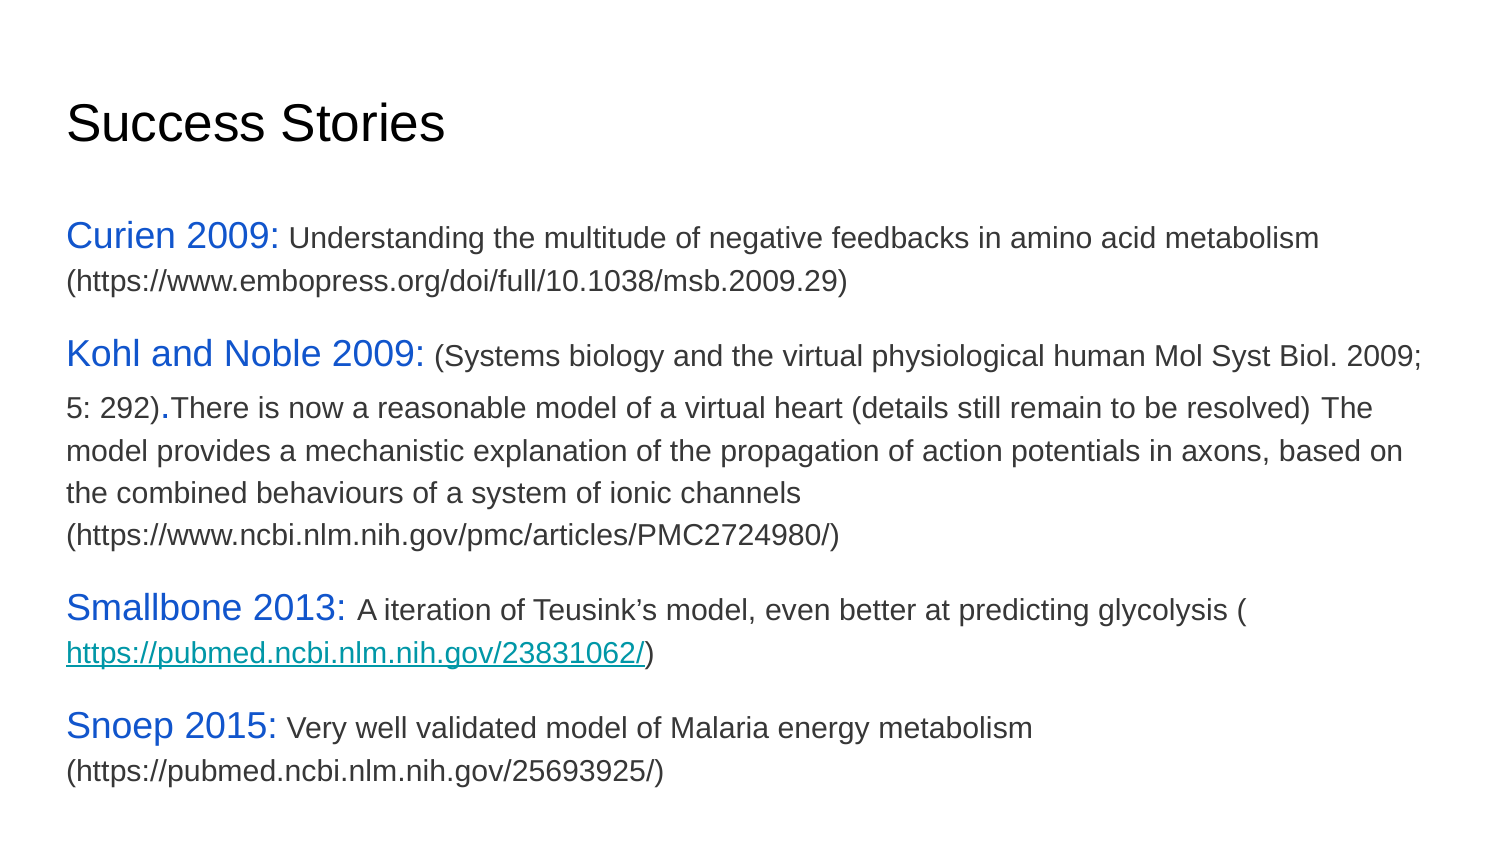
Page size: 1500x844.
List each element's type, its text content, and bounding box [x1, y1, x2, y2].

list Curien 2009: Understanding the multitude of negative feedbacks in amino acid metabolism (https://www.embopress.org/doi/full/10.1038/msb.2009.29) Kohl and Noble 2009: (Systems biology and the virtual physiological human Mol Syst Biol. 2009; 5: 292).There is now a reasonable model of a virtual heart (details still remain to be resolved) The model provides a mechanistic explanation of the propagation of action potentials in axons, based on the combined behaviours of a system of ionic channels (https://www.ncbi.nlm.nih.gov/pmc/articles/PMC2724980/) Smallbone 2013: A iteration of Teusink’s model, even better at predicting glycolysis (https://pubmed.ncbi.nlm.nih.gov/23831062/) Snoep 2015: Very well validated model of Malaria energy metabolism (https://pubmed.ncbi.nlm.nih.gov/25693925/) [51, 189, 1449, 811]
title Success Stories [51, 72, 1449, 167]
